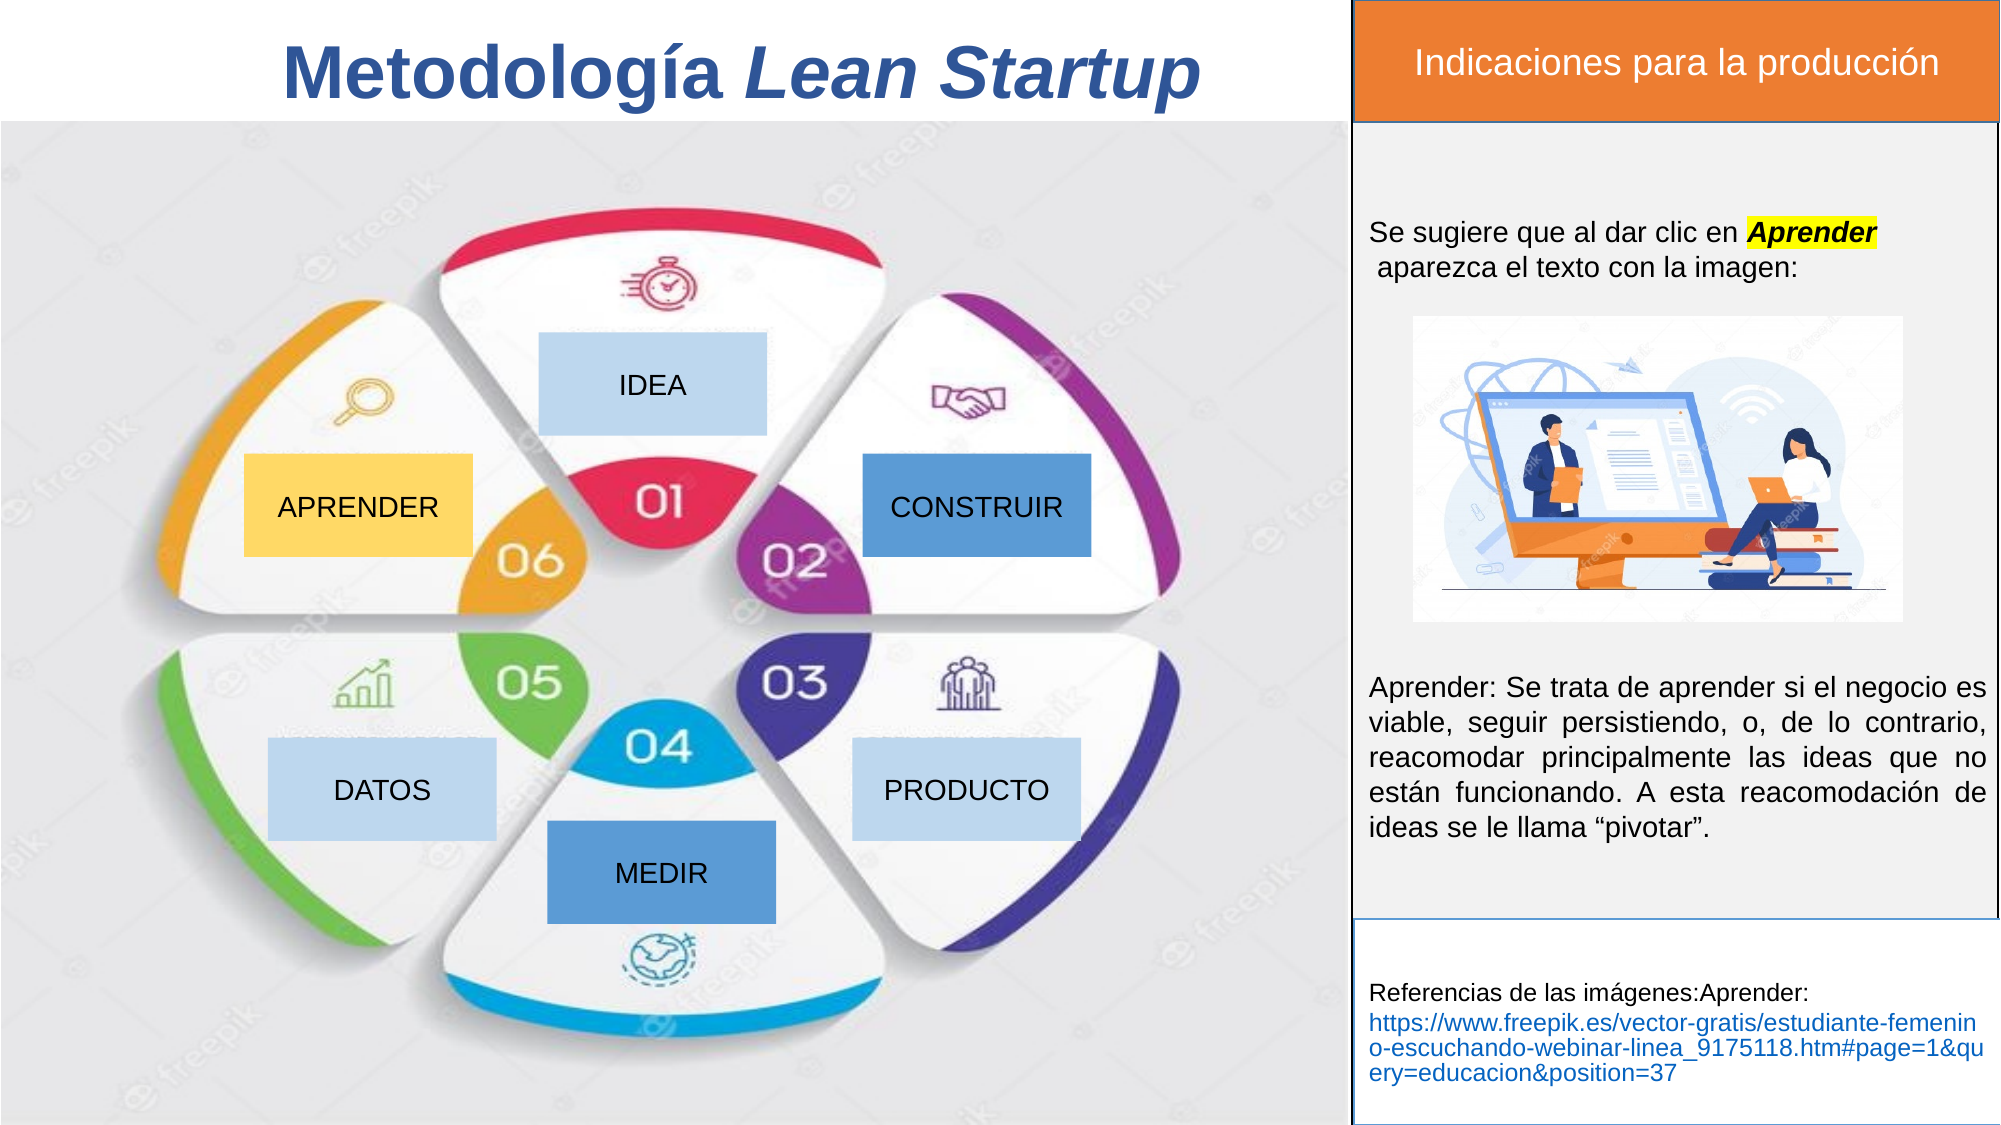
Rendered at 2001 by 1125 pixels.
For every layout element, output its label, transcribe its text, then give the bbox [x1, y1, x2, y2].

picture [1413, 316, 1903, 622]
text_box Metodología Lean Startup [267, 15, 1268, 121]
text_box Referencias de las imágenes:Aprender: https://www.freepik.es/vector-gratis/estudiante-femenino-escuchando-webinar-linea_9175118.htm#page=1&query=educacion&position=37 [1353, 918, 2000, 1125]
picture [1, 121, 1348, 1125]
text_box Indicaciones para la producción [1353, 0, 2000, 122]
text_box [1352, 0, 1999, 1125]
text_box Se sugiere que al dar clic en Aprender aparezca el texto con la imagen: Aprender: Se trata de aprender si el negocio es viable, seguir persistiendo, o, de lo contrario, reacomodar principalmente las ideas que no están funcionando. A esta reacomodación de ideas se le llama “pivotar”. [1353, 206, 2000, 895]
